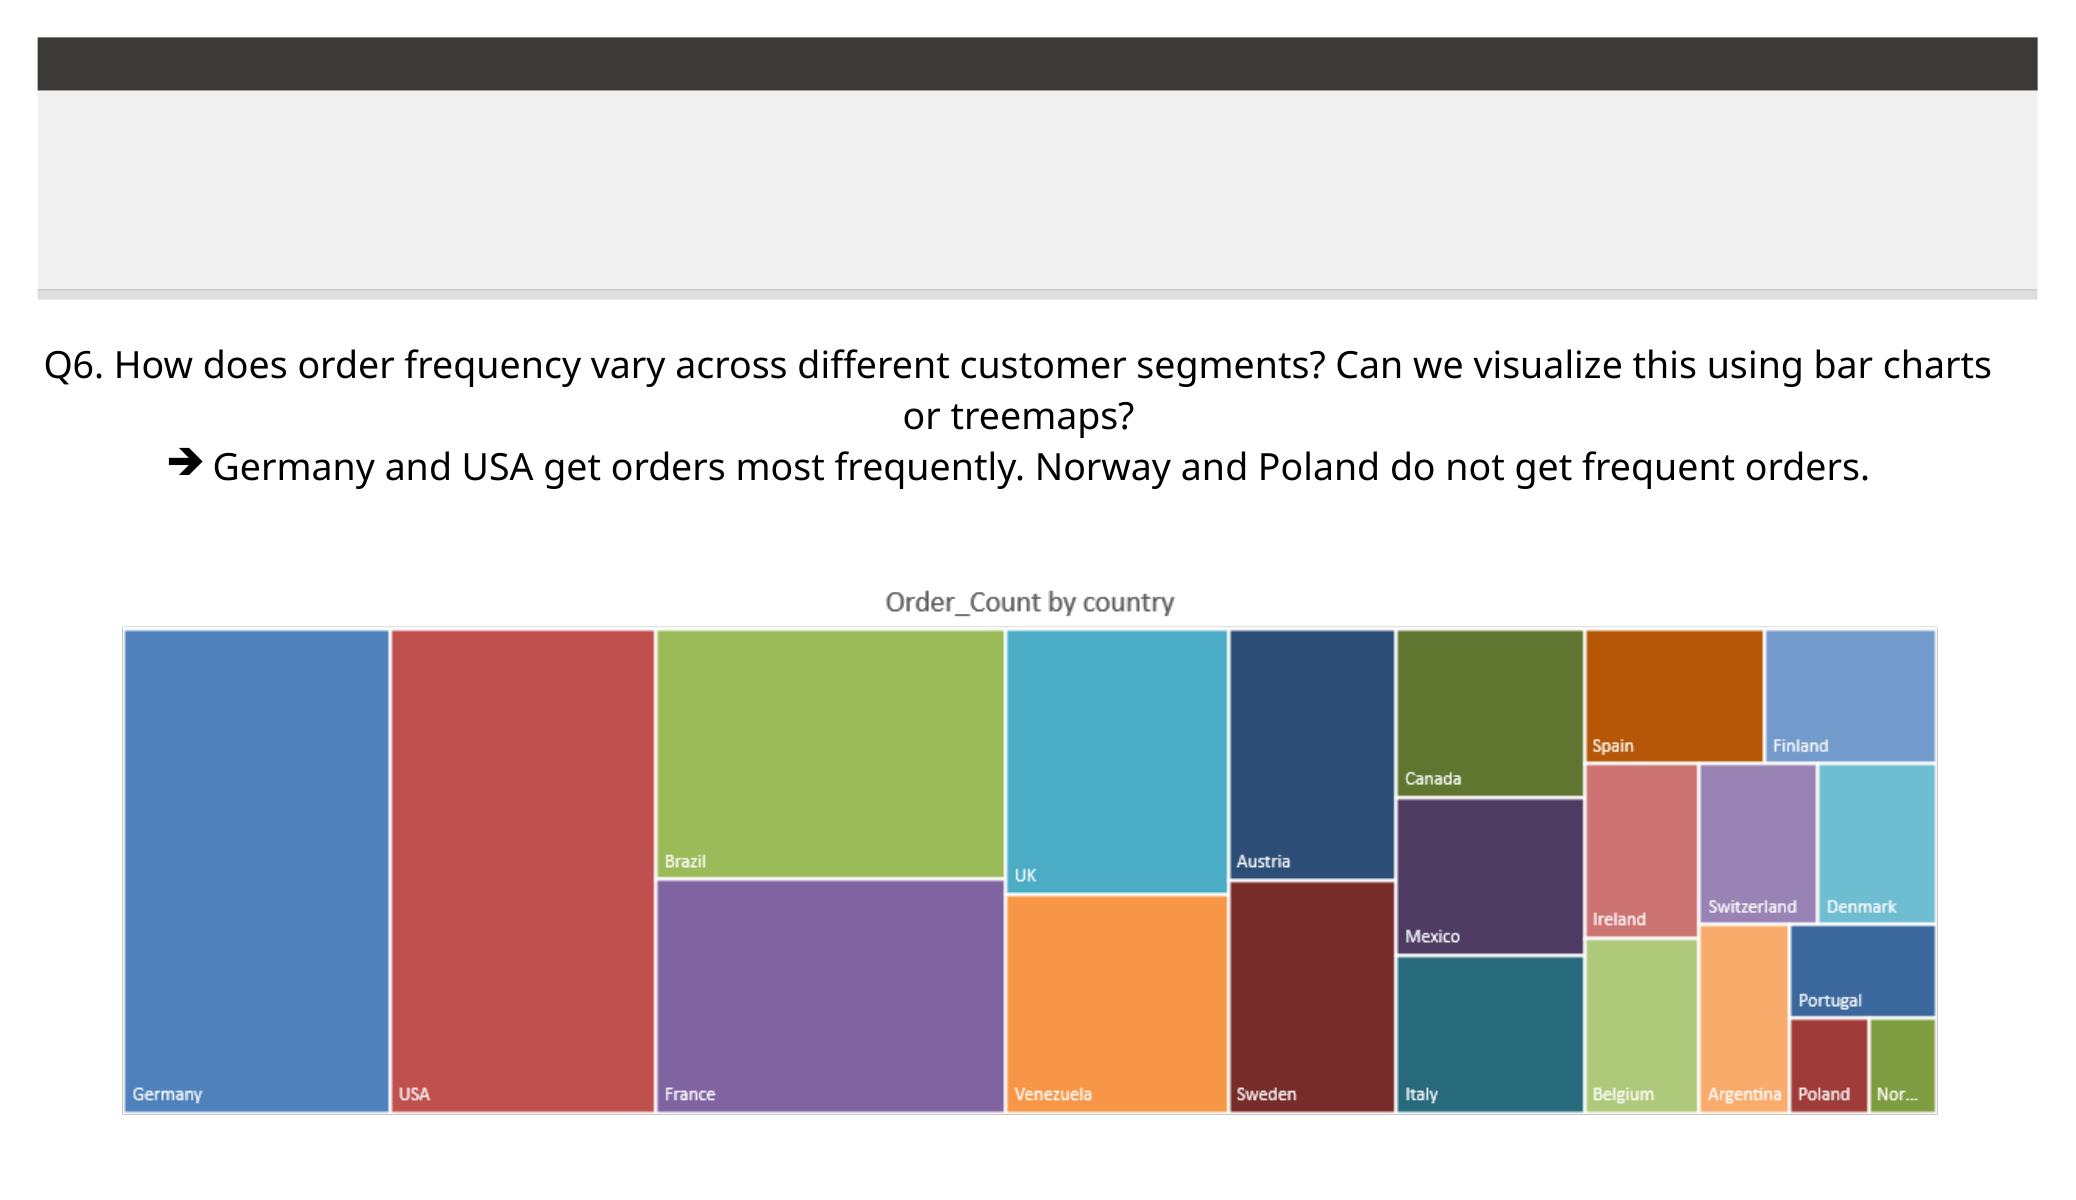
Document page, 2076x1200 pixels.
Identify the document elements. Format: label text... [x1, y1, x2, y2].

picture [112, 574, 1950, 1127]
table_header Q6. How does order frequency vary across different customer segments? Can we visualize this using bar charts or treemaps? Germany and USA get orders most frequently. Norway and Poland do not get frequent orders. [26, 338, 2012, 491]
